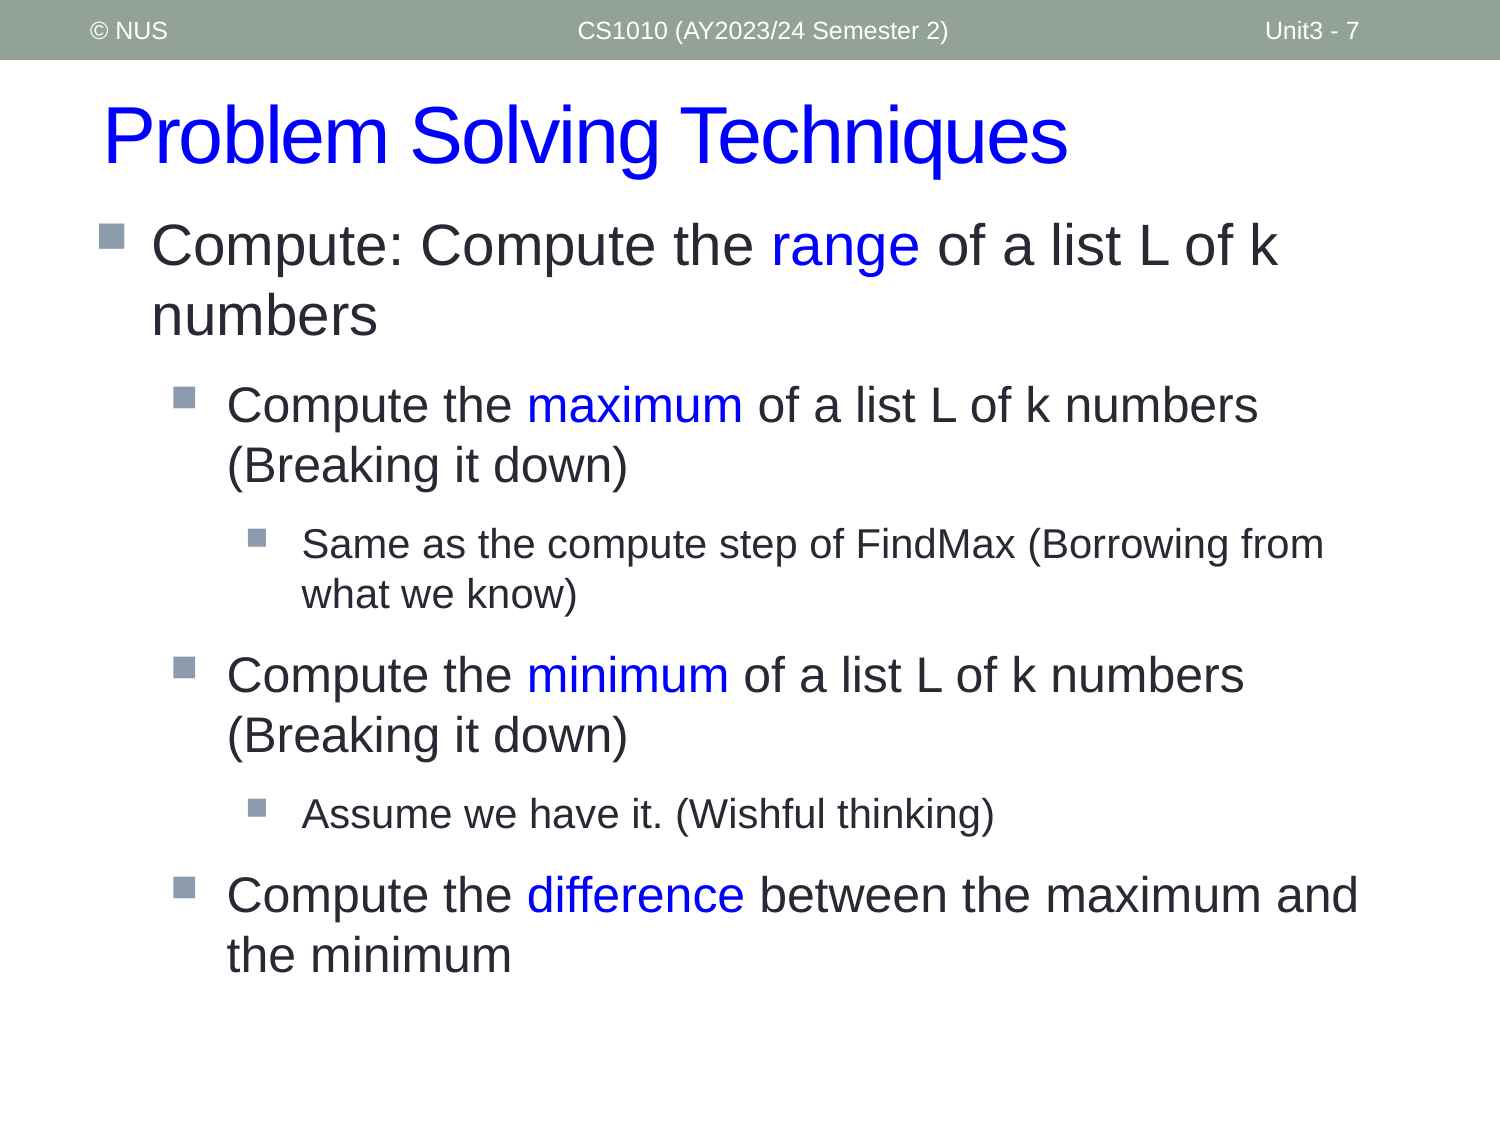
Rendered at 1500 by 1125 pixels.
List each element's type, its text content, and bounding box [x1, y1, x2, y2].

title Problem Solving Techniques [87, 75, 1425, 188]
slide_number © NUS [75, 3, 550, 57]
text_box Compute: Compute the range of a list L of k numbers Compute the maximum of a list L of k numbers (Breaking it down) Same as the compute step of FindMax (Borrowing from what we know) Compute the minimum of a list L of k numbers (Breaking it down) Assume we have it. (Wishful thinking) Compute the difference between the maximum and the minimum [80, 200, 1375, 600]
slide_number Unit3 - 7 [1250, 3, 1425, 57]
footer CS1010 (AY2023/24 Semester 2) [562, 3, 1238, 57]
